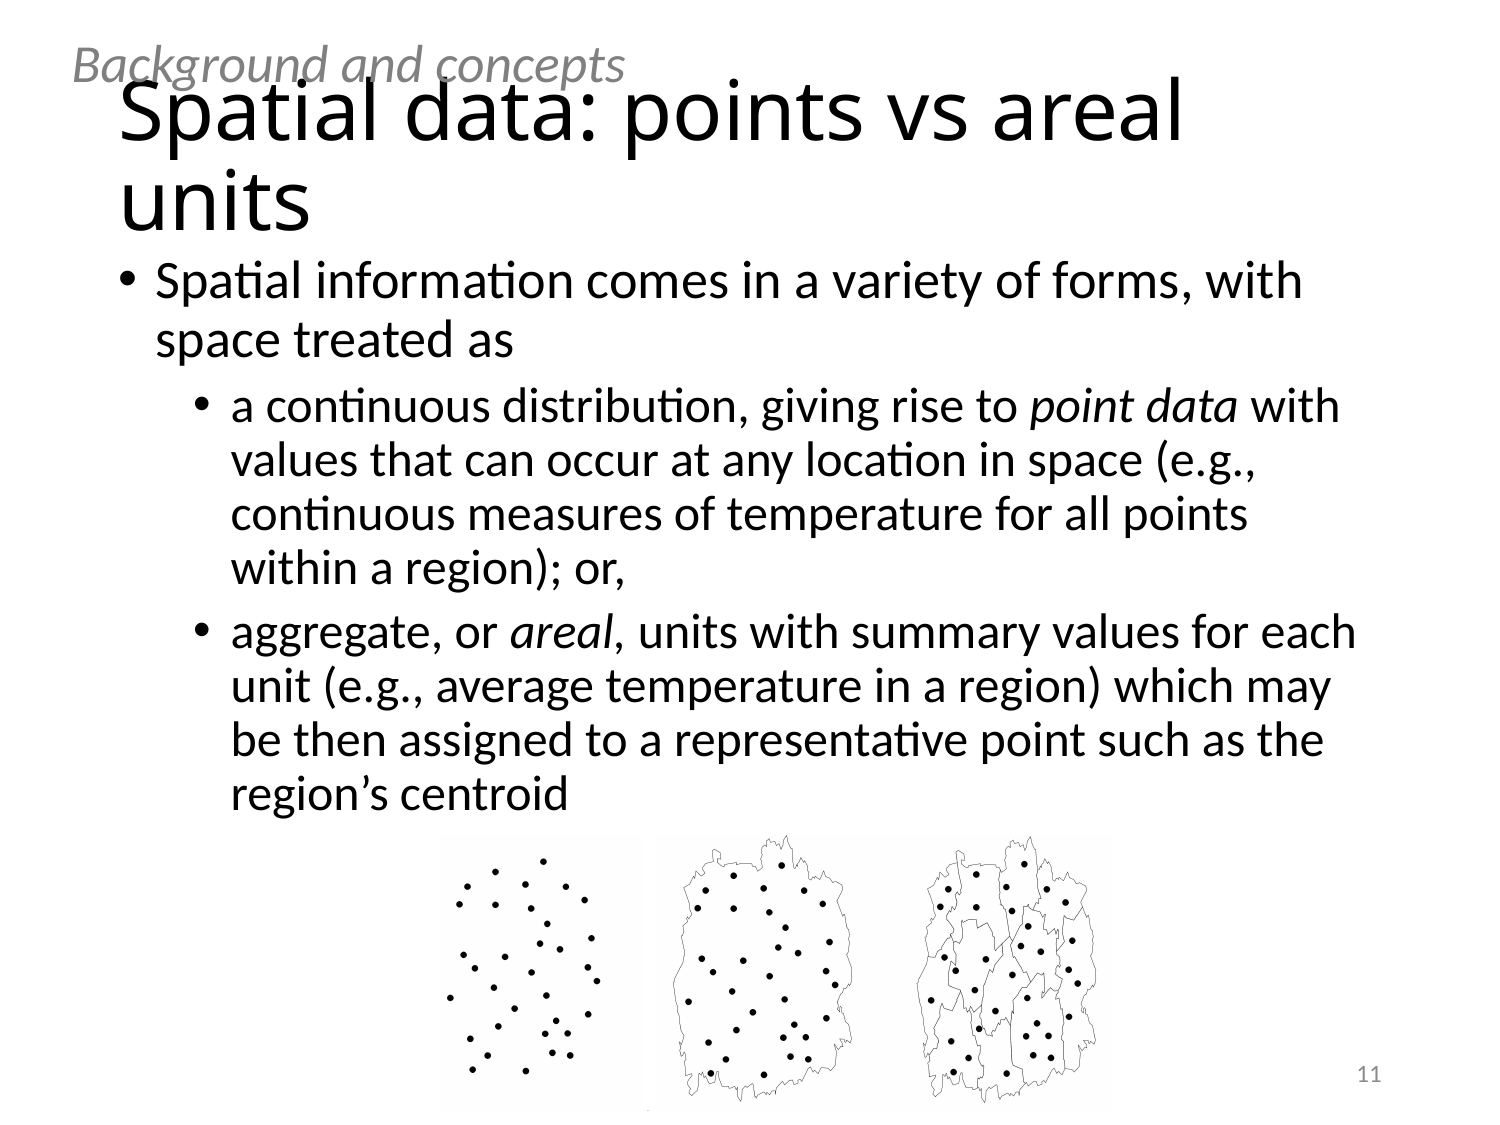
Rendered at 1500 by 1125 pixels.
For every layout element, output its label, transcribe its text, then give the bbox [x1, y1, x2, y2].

list Spatial information comes in a variety of forms, with space treated as a continuous distribution, giving rise to point data with values that can occur at any location in space (e.g., continuous measures of temperature for all points within a region); or, aggregate, or areal, units with summary values for each unit (e.g., average temperature in a region) which may be then assigned to a representative point such as the region’s centroid [103, 244, 1397, 1014]
title Spatial data: points vs areal units [103, 73, 1397, 244]
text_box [440, 820, 1112, 1111]
slide_number 11 [1112, 1042, 1397, 1103]
list Background and concepts [56, 28, 642, 108]
